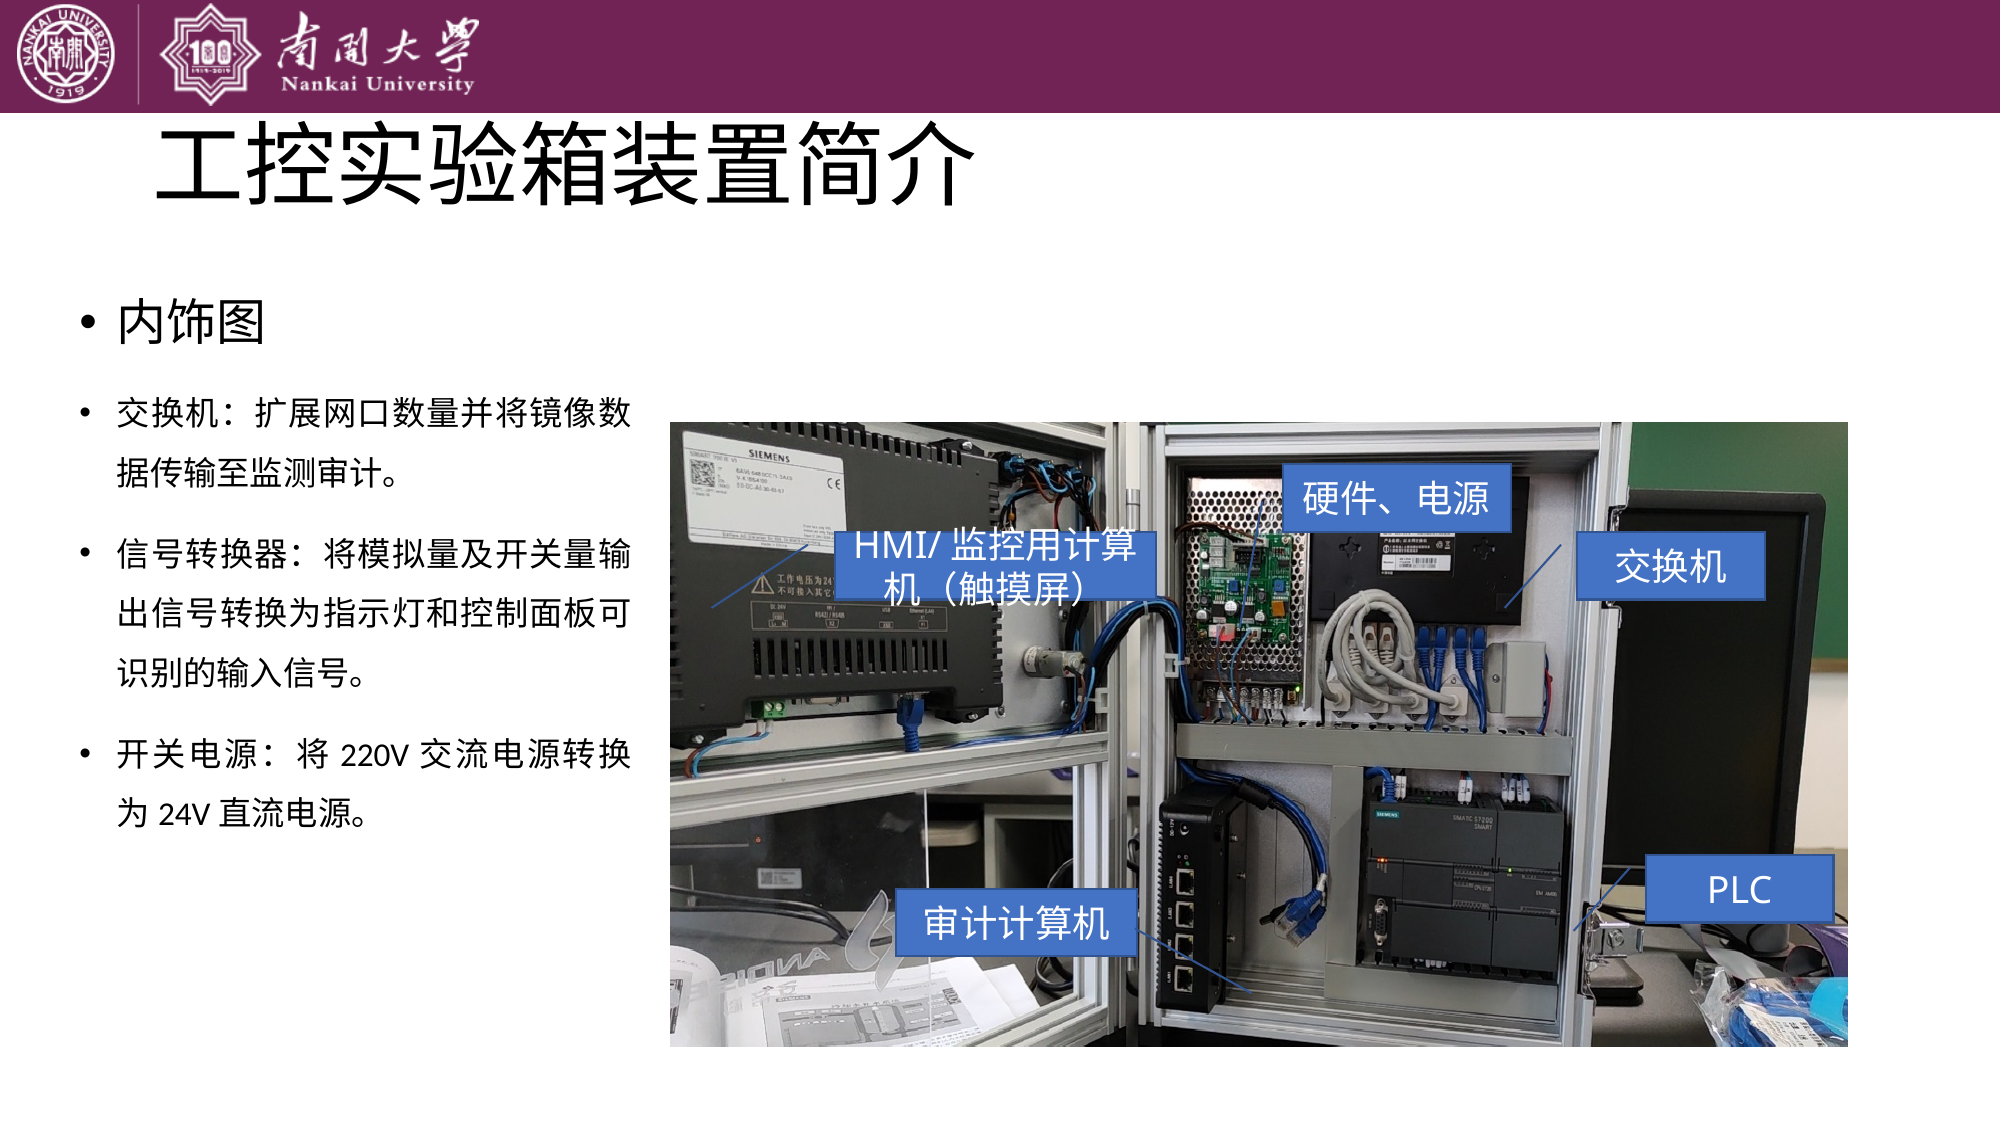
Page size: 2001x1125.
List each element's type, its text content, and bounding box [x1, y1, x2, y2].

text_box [670, 422, 1848, 1047]
title 工控实验箱装置简介 [137, 59, 1863, 278]
list 内饰图 交换机：扩展网口数量并将镜像数据传输至监测审计。 信号转换器：将模拟量及开关量输出信号转换为指示灯和控制面板可识别的输入信号。 开关电源：将220V交流电源转换为24V直流电源。 [64, 290, 648, 1004]
picture [17, 3, 479, 106]
